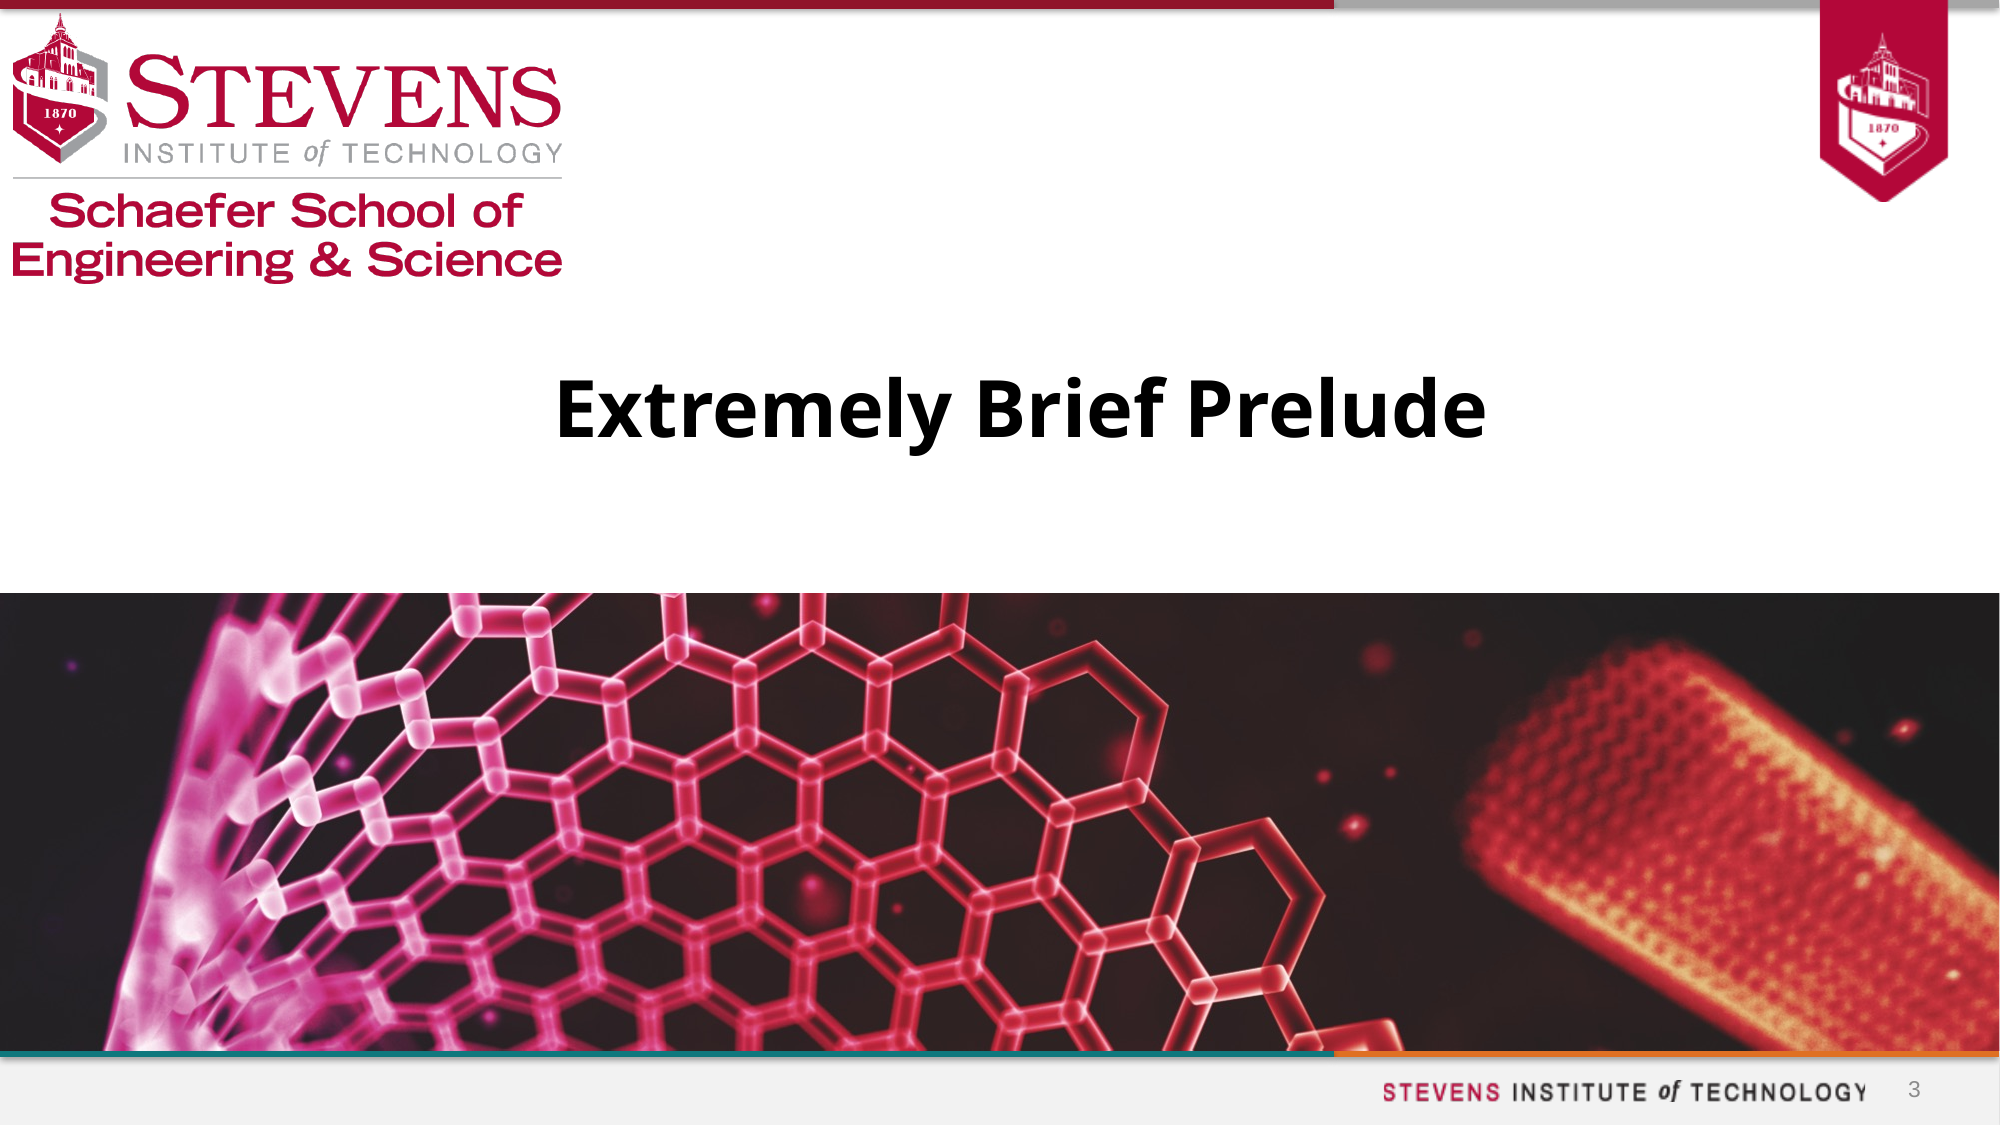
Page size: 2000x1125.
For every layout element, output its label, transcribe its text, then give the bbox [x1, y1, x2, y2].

picture [13, 13, 562, 284]
picture [0, 593, 2000, 1052]
slide_number 3 [1862, 1063, 1967, 1118]
list Extremely Brief Prelude [76, 350, 1967, 532]
